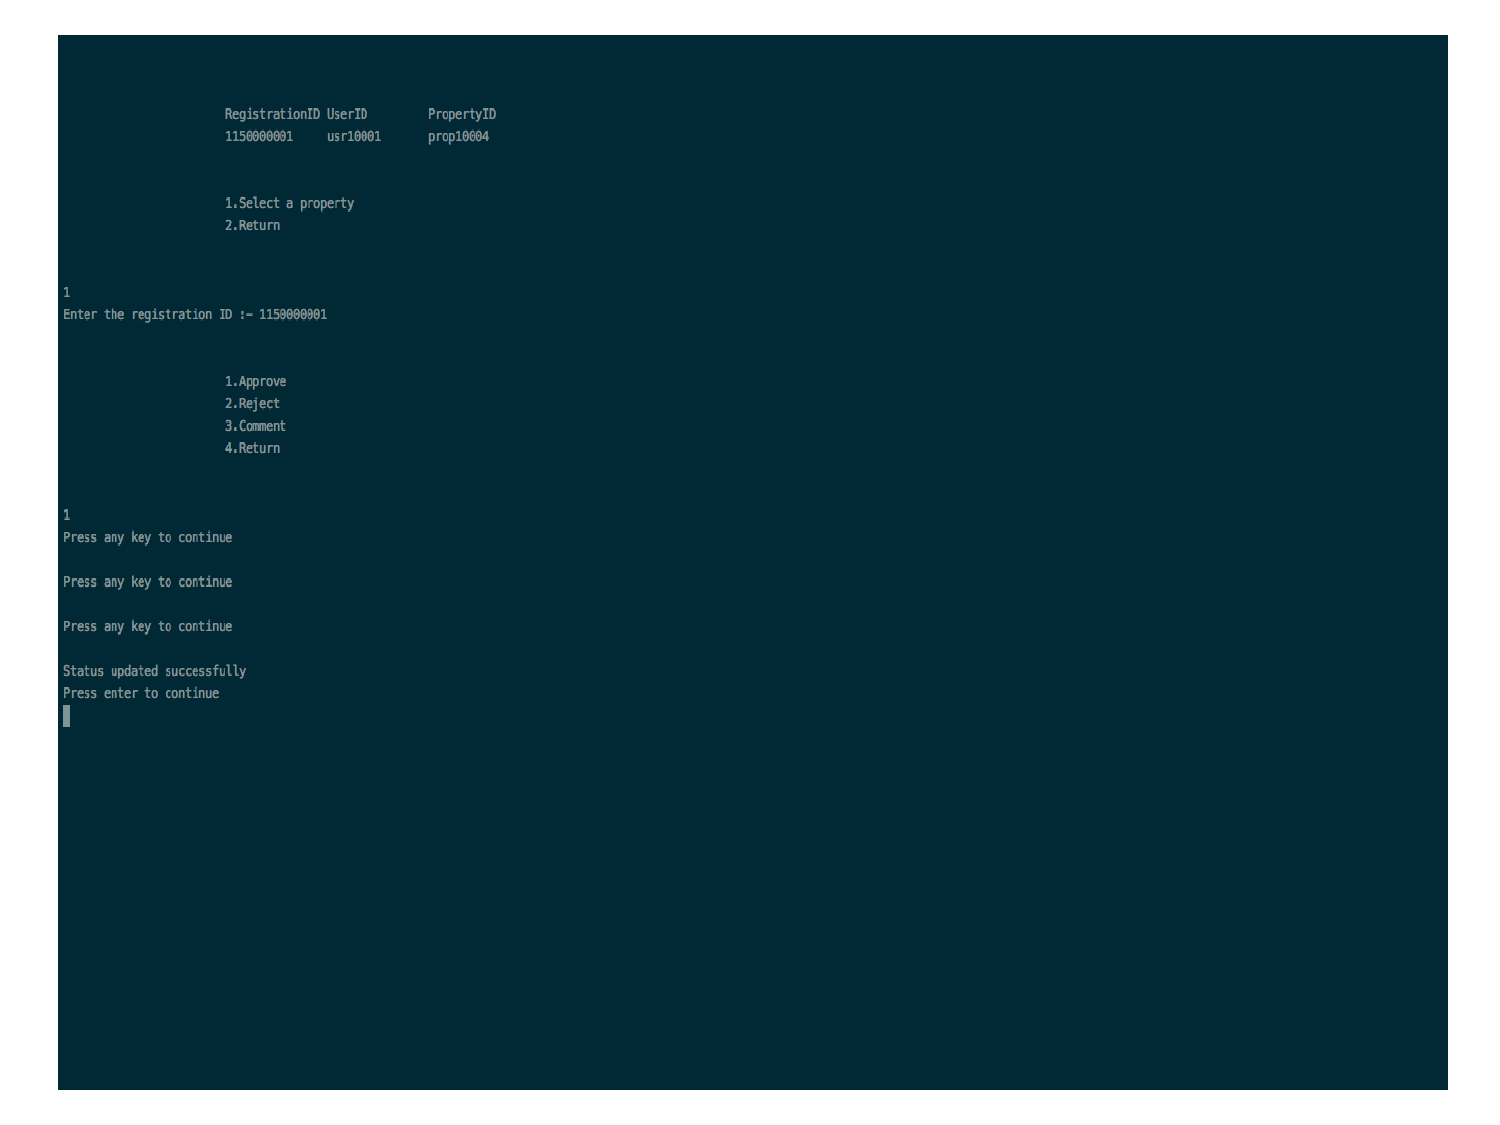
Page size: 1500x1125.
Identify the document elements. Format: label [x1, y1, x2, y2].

list [58, 34, 1448, 1091]
